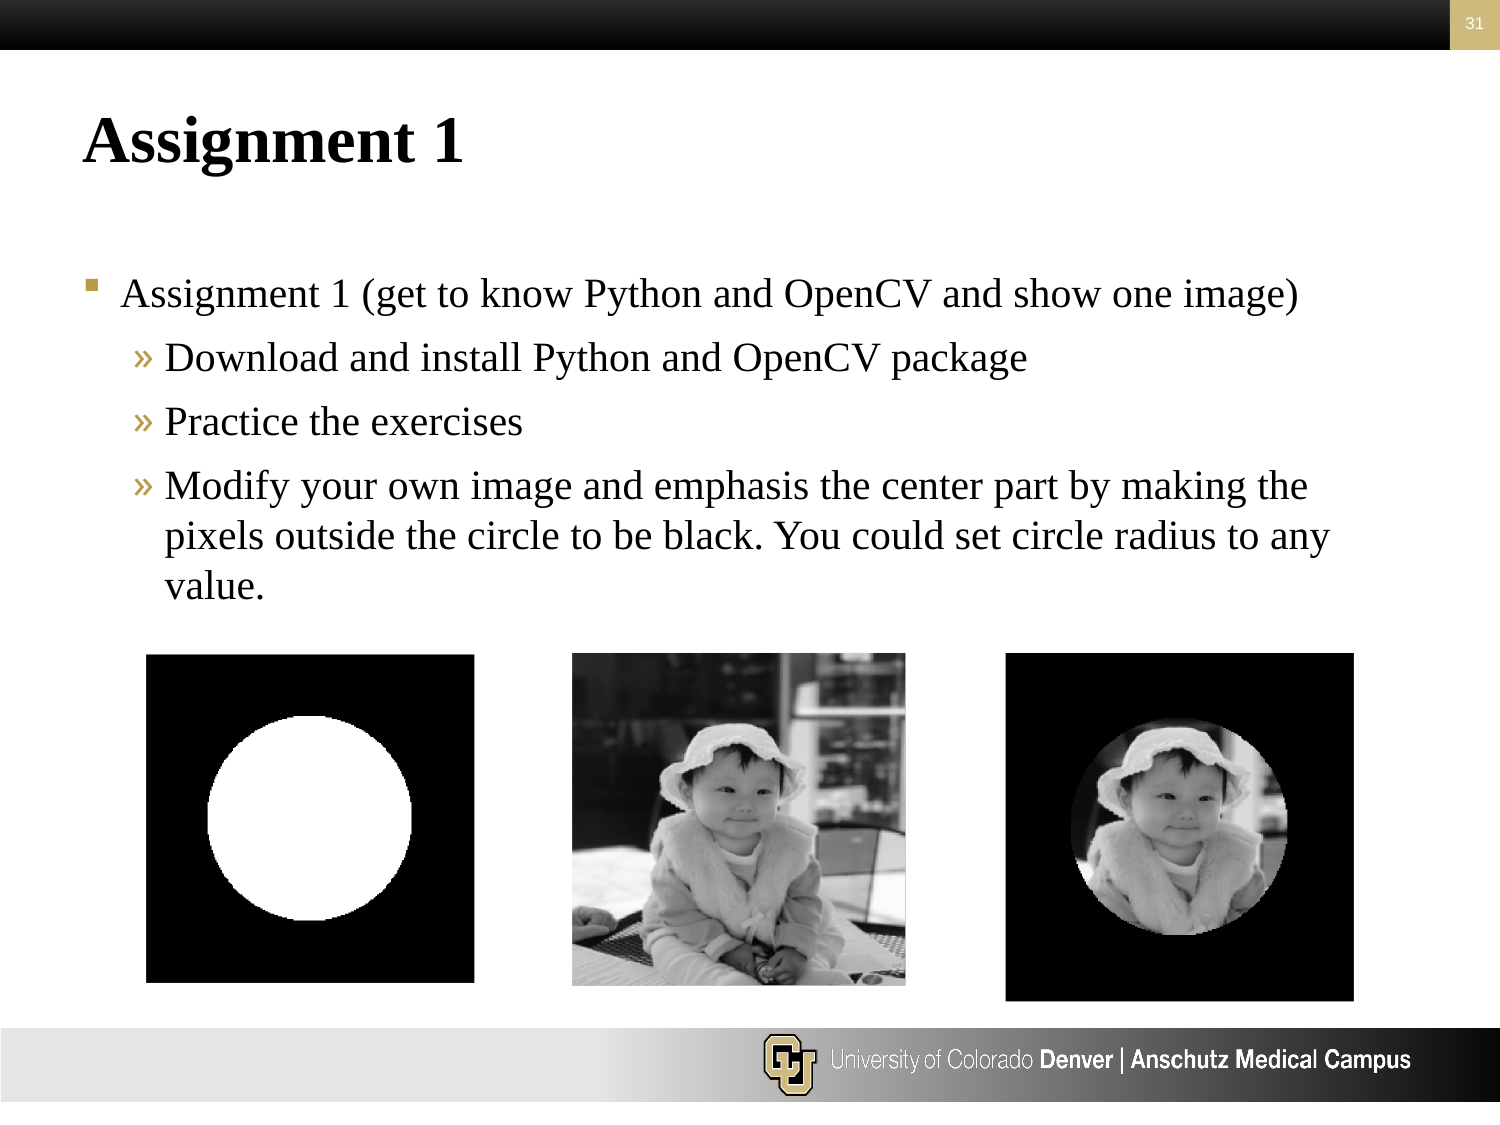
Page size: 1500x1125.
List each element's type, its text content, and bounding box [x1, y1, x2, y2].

slide_number 31 [1449, 0, 1500, 53]
list Assignment 1 (get to know Python and OpenCV and show one image) Download and install Python and OpenCV package Practice the exercises Modify your own image and emphasis the center part by making the pixels outside the circle to be black. You could set circle radius to any value. [82, 257, 1376, 628]
title Assignment 1 [82, 87, 1395, 201]
picture [68, 626, 1435, 1097]
